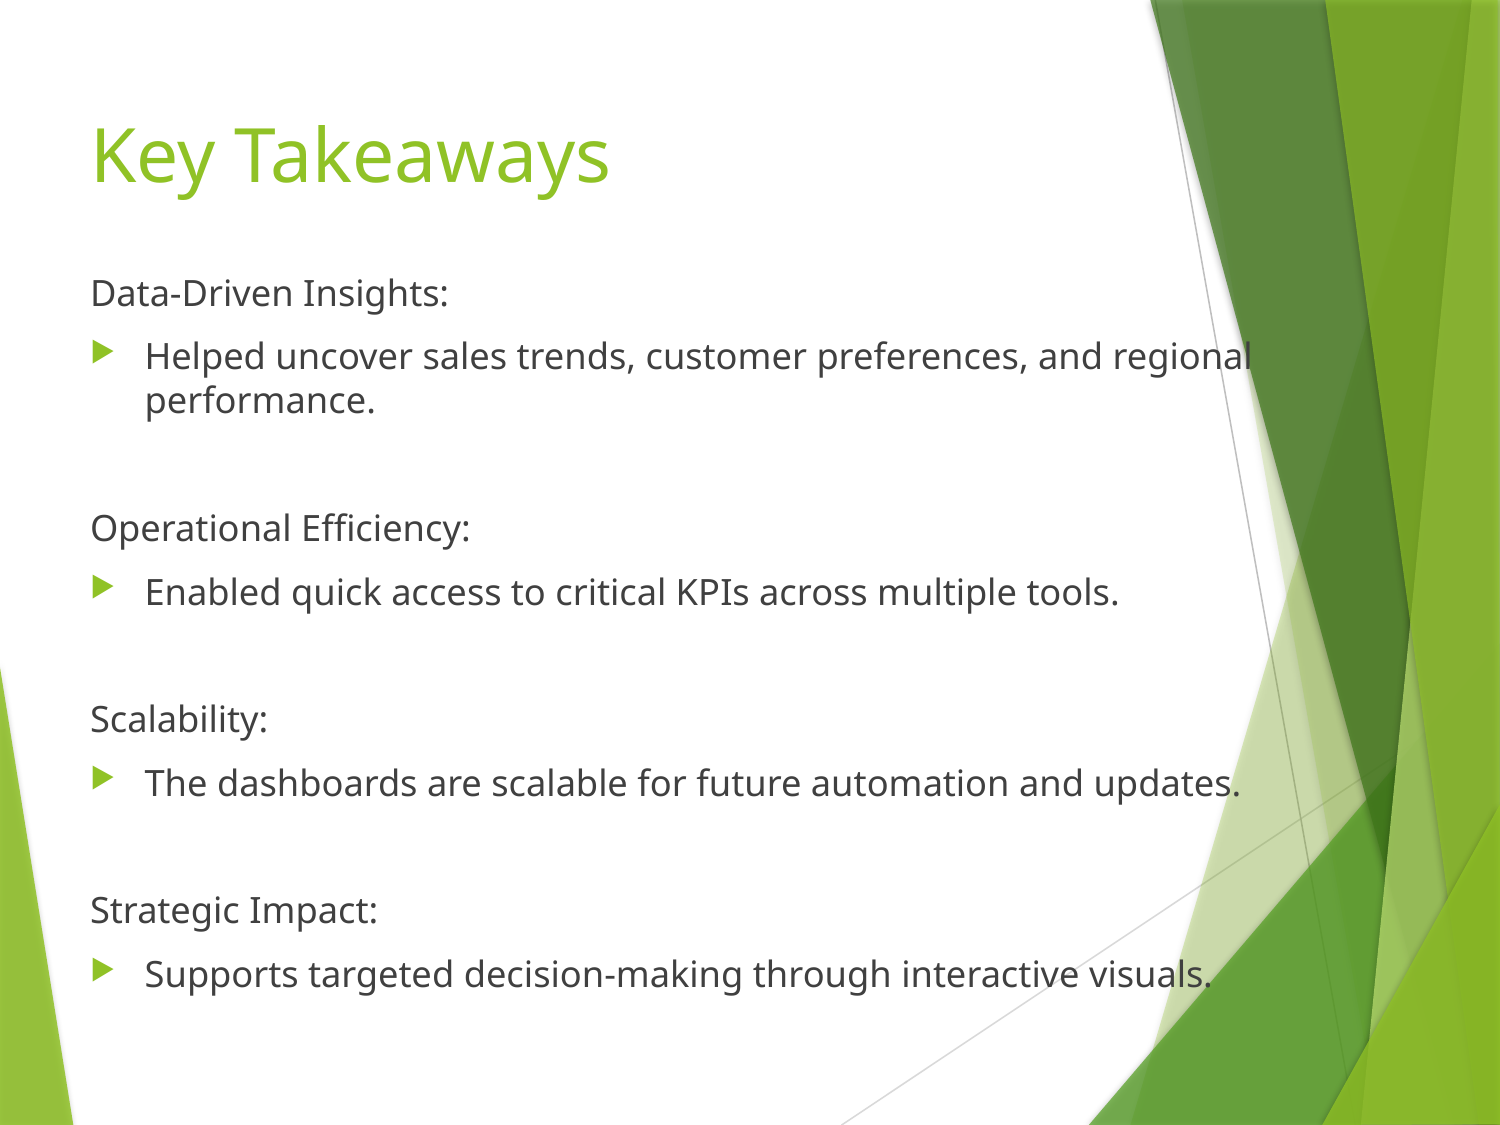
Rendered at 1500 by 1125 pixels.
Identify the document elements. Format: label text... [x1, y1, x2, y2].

list Data-Driven Insights: Helped uncover sales trends, customer preferences, and regional performance. Operational Efficiency: Enabled quick access to critical KPIs across multiple tools. Scalability: The dashboards are scalable for future automation and updates. Strategic Impact: Supports targeted decision-making through interactive visuals. [75, 262, 1425, 1004]
title Key Takeaways [75, 99, 1117, 262]
